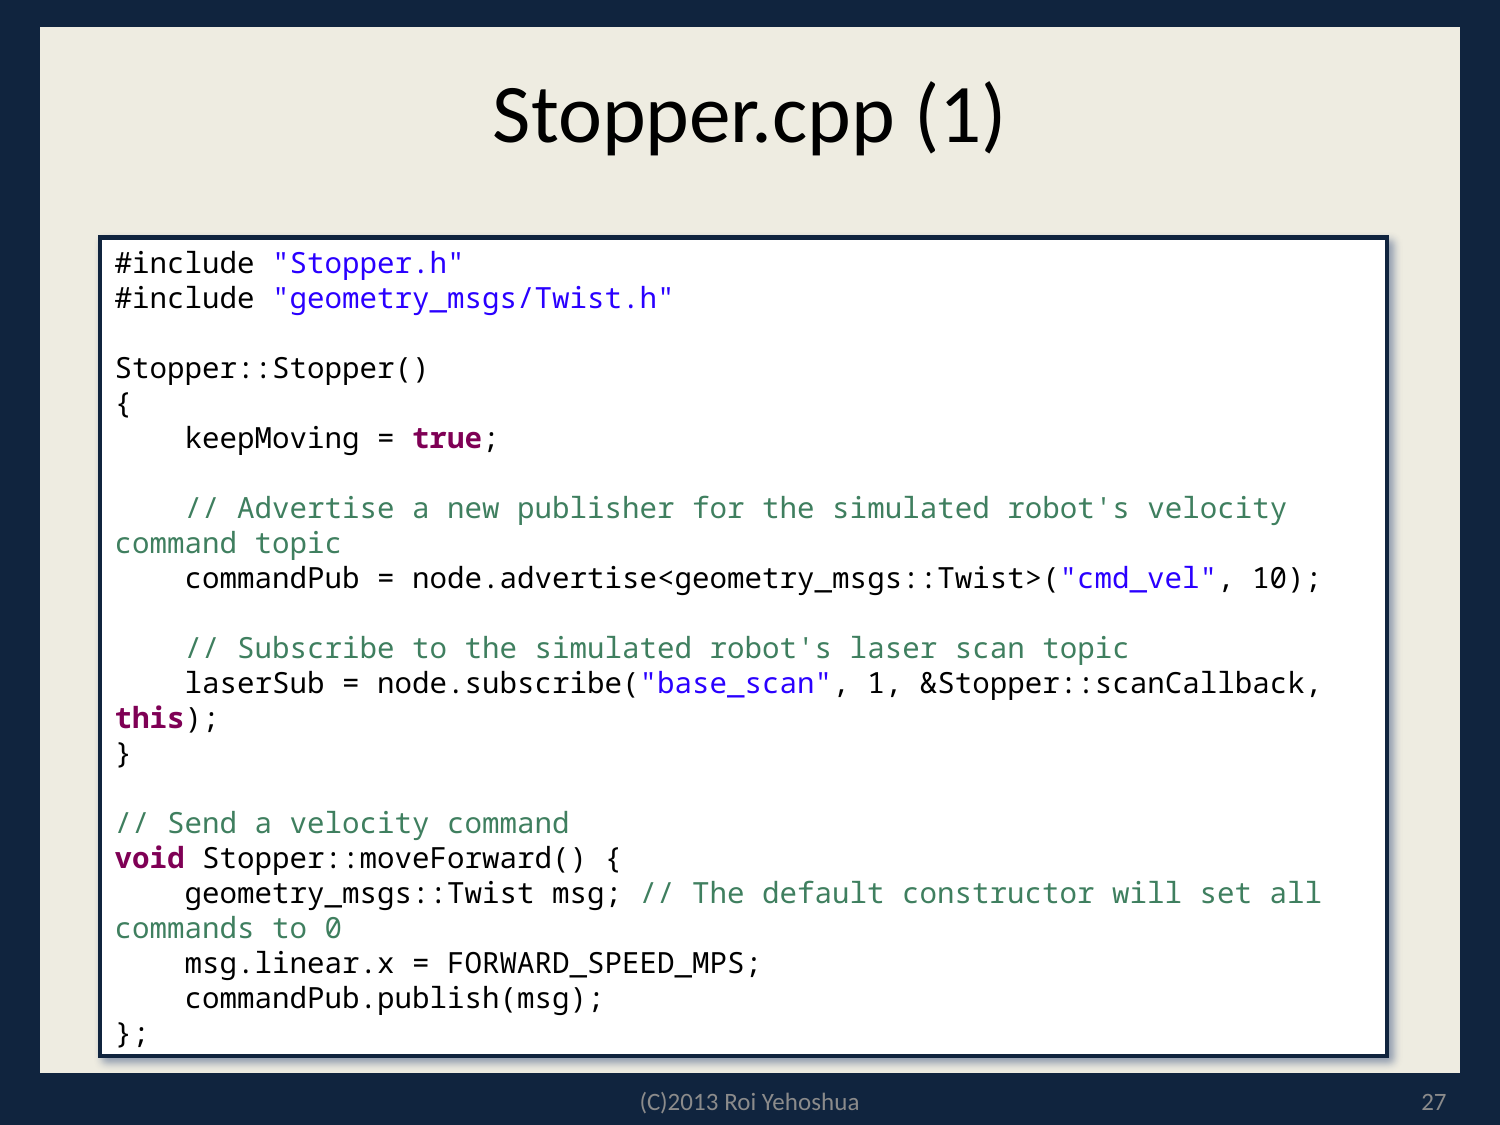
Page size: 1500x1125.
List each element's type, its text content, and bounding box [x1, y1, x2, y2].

title Stopper.cpp (1) [37, 31, 1463, 188]
text_box #include "Stopper.h" #include "geometry_msgs/Twist.h" Stopper::Stopper() { keepMoving = true; // Advertise a new publisher for the simulated robot's velocity command topic commandPub = node.advertise<geometry_msgs::Twist>("cmd_vel", 10); // Subscribe to the simulated robot's laser scan topic laserSub = node.subscribe("base_scan", 1, &Stopper::scanCallback, this); } // Send a velocity command void Stopper::moveForward() { geometry_msgs::Twist msg; // The default constructor will set all commands to 0 msg.linear.x = FORWARD_SPEED_MPS; commandPub.publish(msg); }; [99, 237, 1388, 1057]
footer (C)2013 Roi Yehoshua [512, 1074, 988, 1125]
slide_number 27 [1111, 1074, 1462, 1125]
